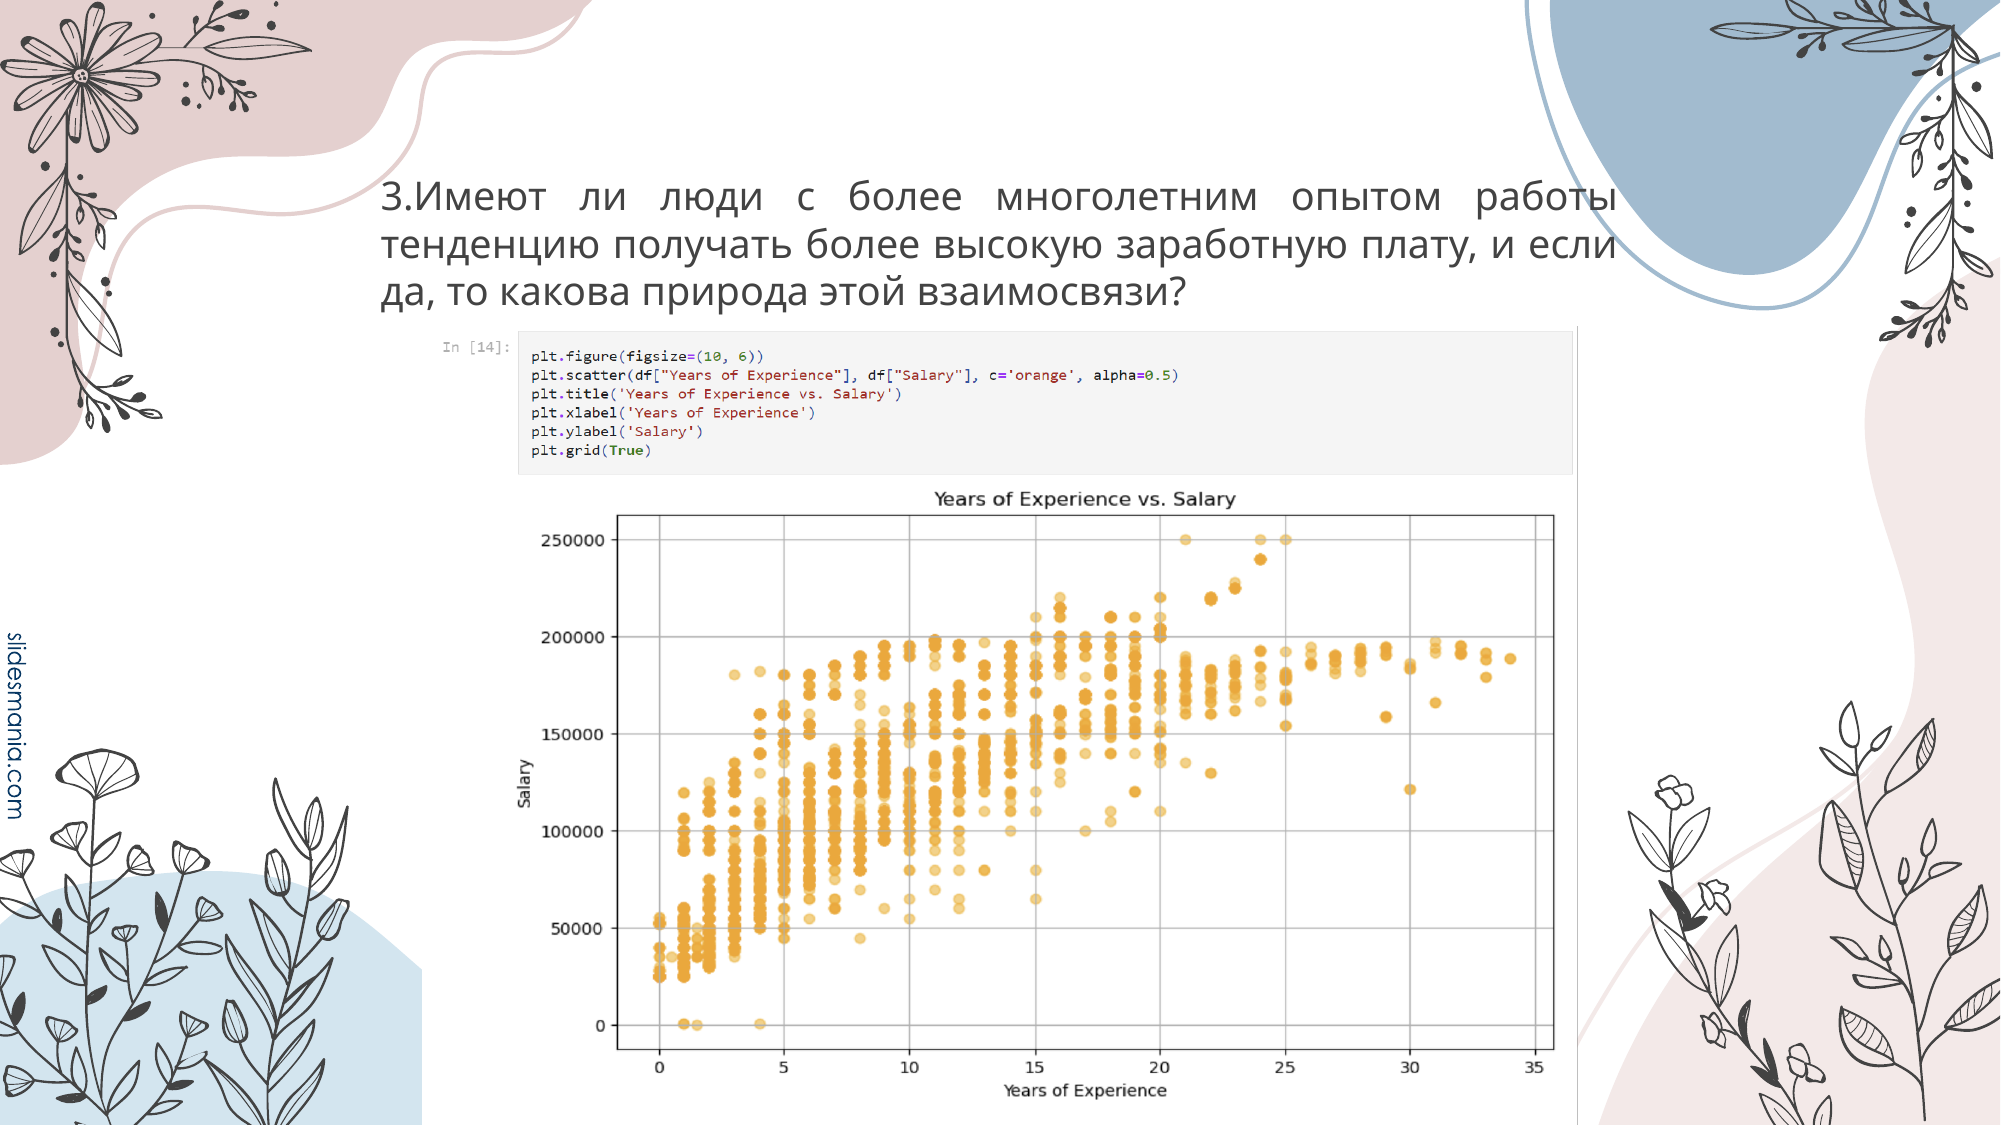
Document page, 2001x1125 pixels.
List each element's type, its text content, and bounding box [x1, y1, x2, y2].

title 3.Имеют ли люди с более многолетним опытом работы тенденцию получать более высокую заработную плату, и если да, то какова природа этой взаимосвязи? [360, 151, 1640, 373]
picture [422, 325, 1578, 1125]
